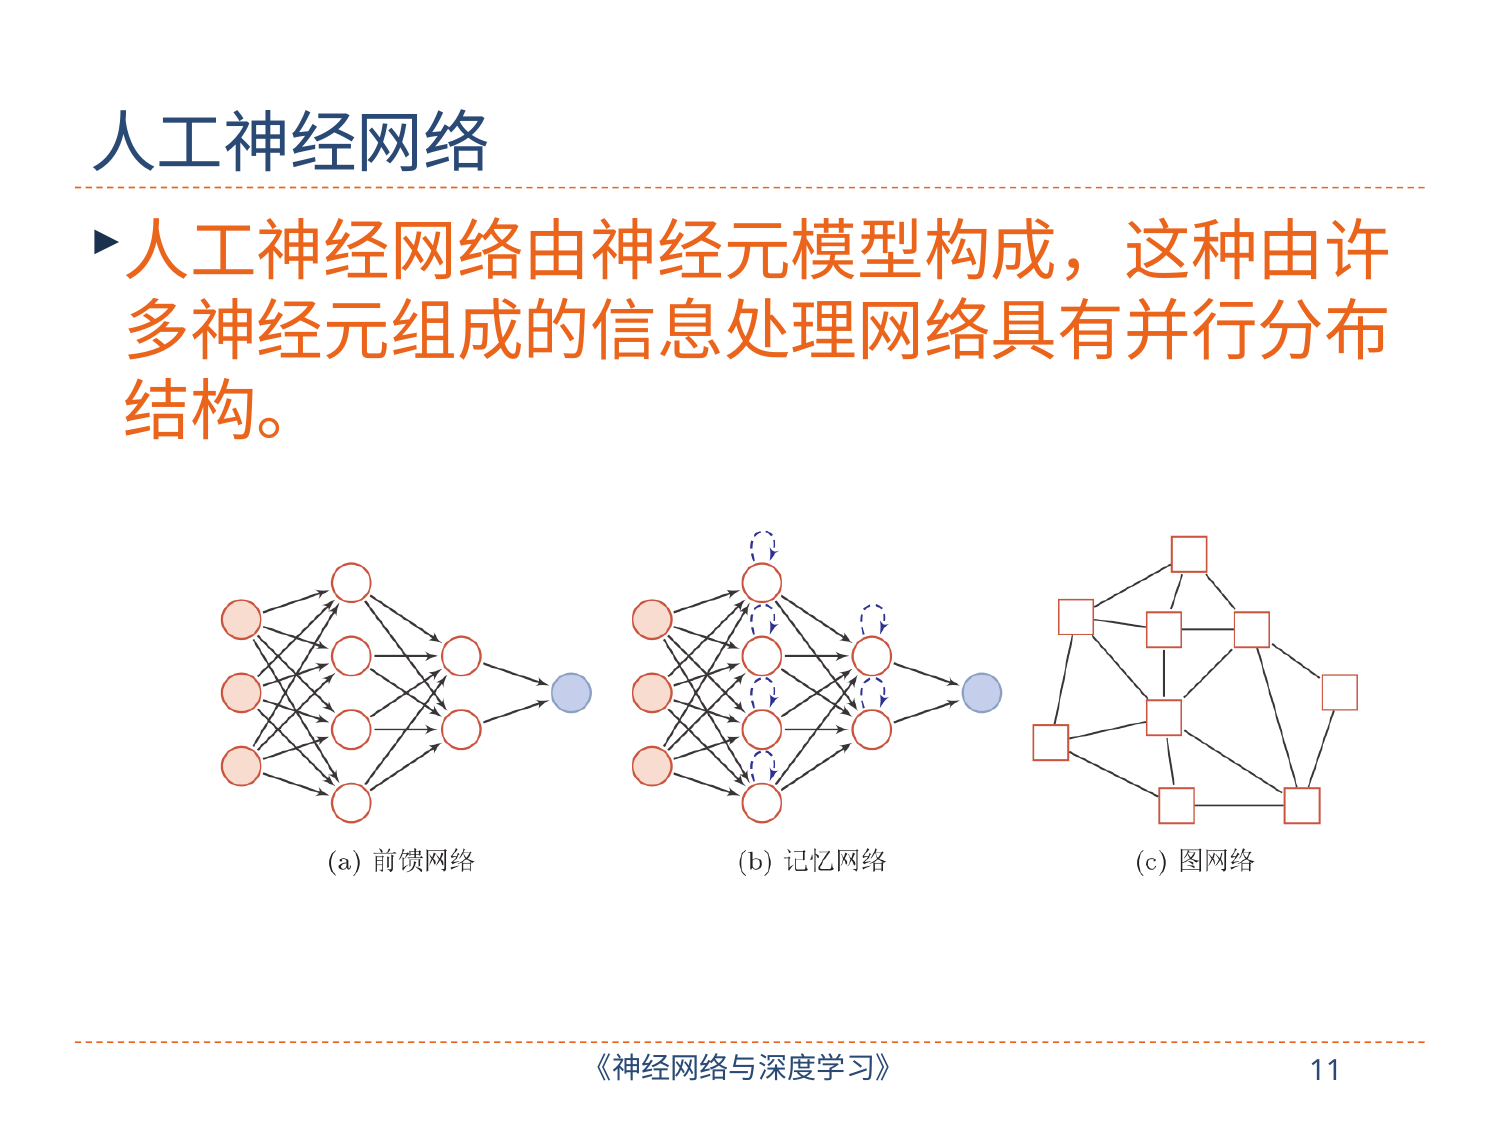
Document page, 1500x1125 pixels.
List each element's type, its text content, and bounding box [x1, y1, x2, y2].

list 人工神经网络由神经元模型构成，这种由许多神经元组成的信息处理网络具有并行分布结构。 [75, 200, 1425, 1010]
title 人工神经网络 [75, 24, 1425, 188]
picture [199, 512, 1377, 901]
